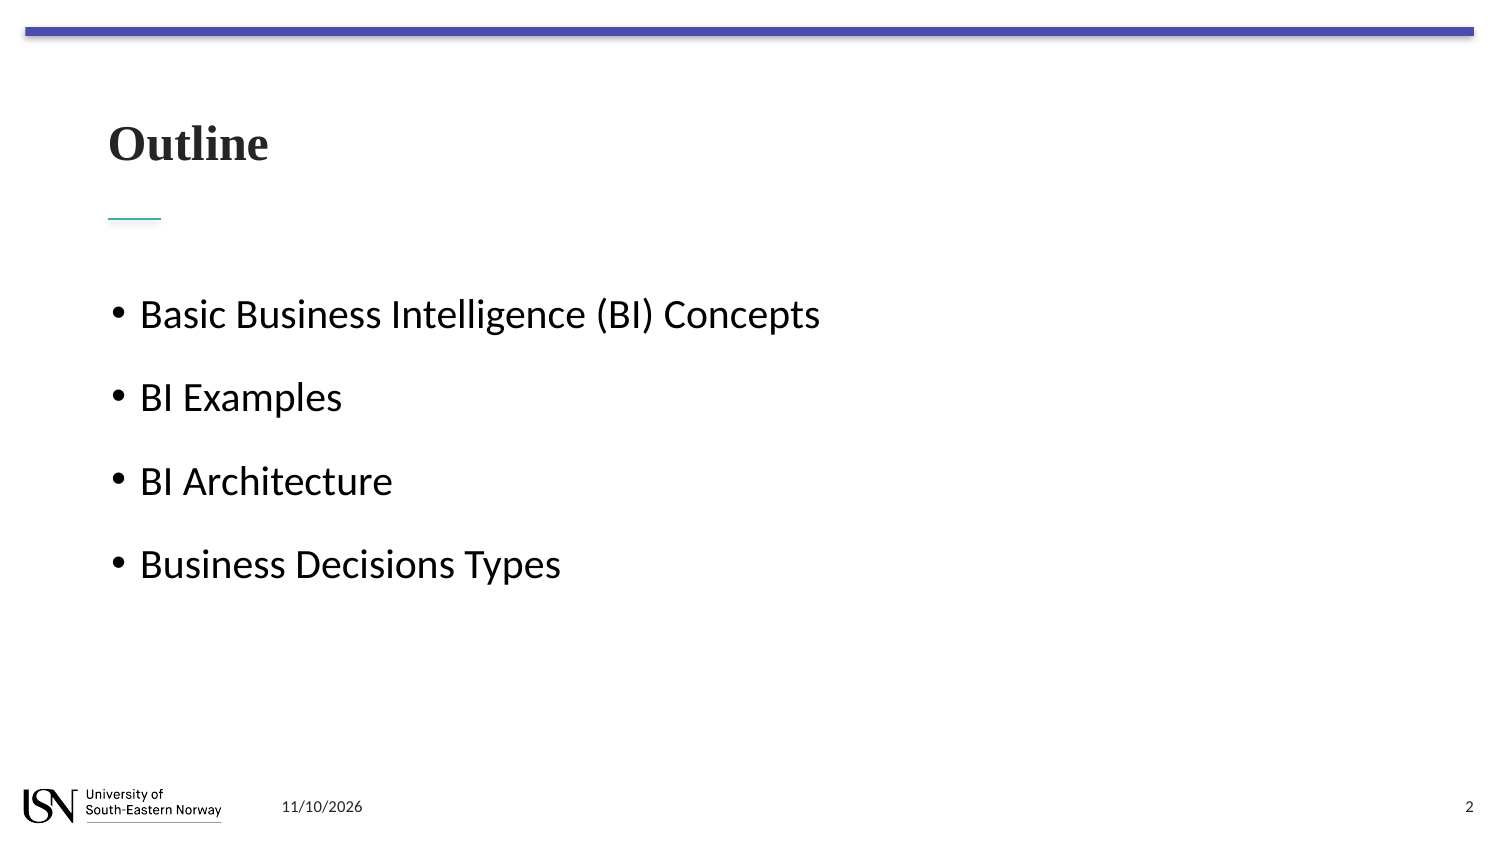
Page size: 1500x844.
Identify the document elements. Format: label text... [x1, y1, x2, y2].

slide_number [281, 793, 497, 820]
list Basic Business Intelligence (BI) Concepts BI Examples BI Architecture Business Decisions Types [96, 261, 1414, 730]
picture [3, 768, 238, 844]
slide_number 2 [1123, 793, 1474, 820]
title Outline [107, 70, 1414, 211]
